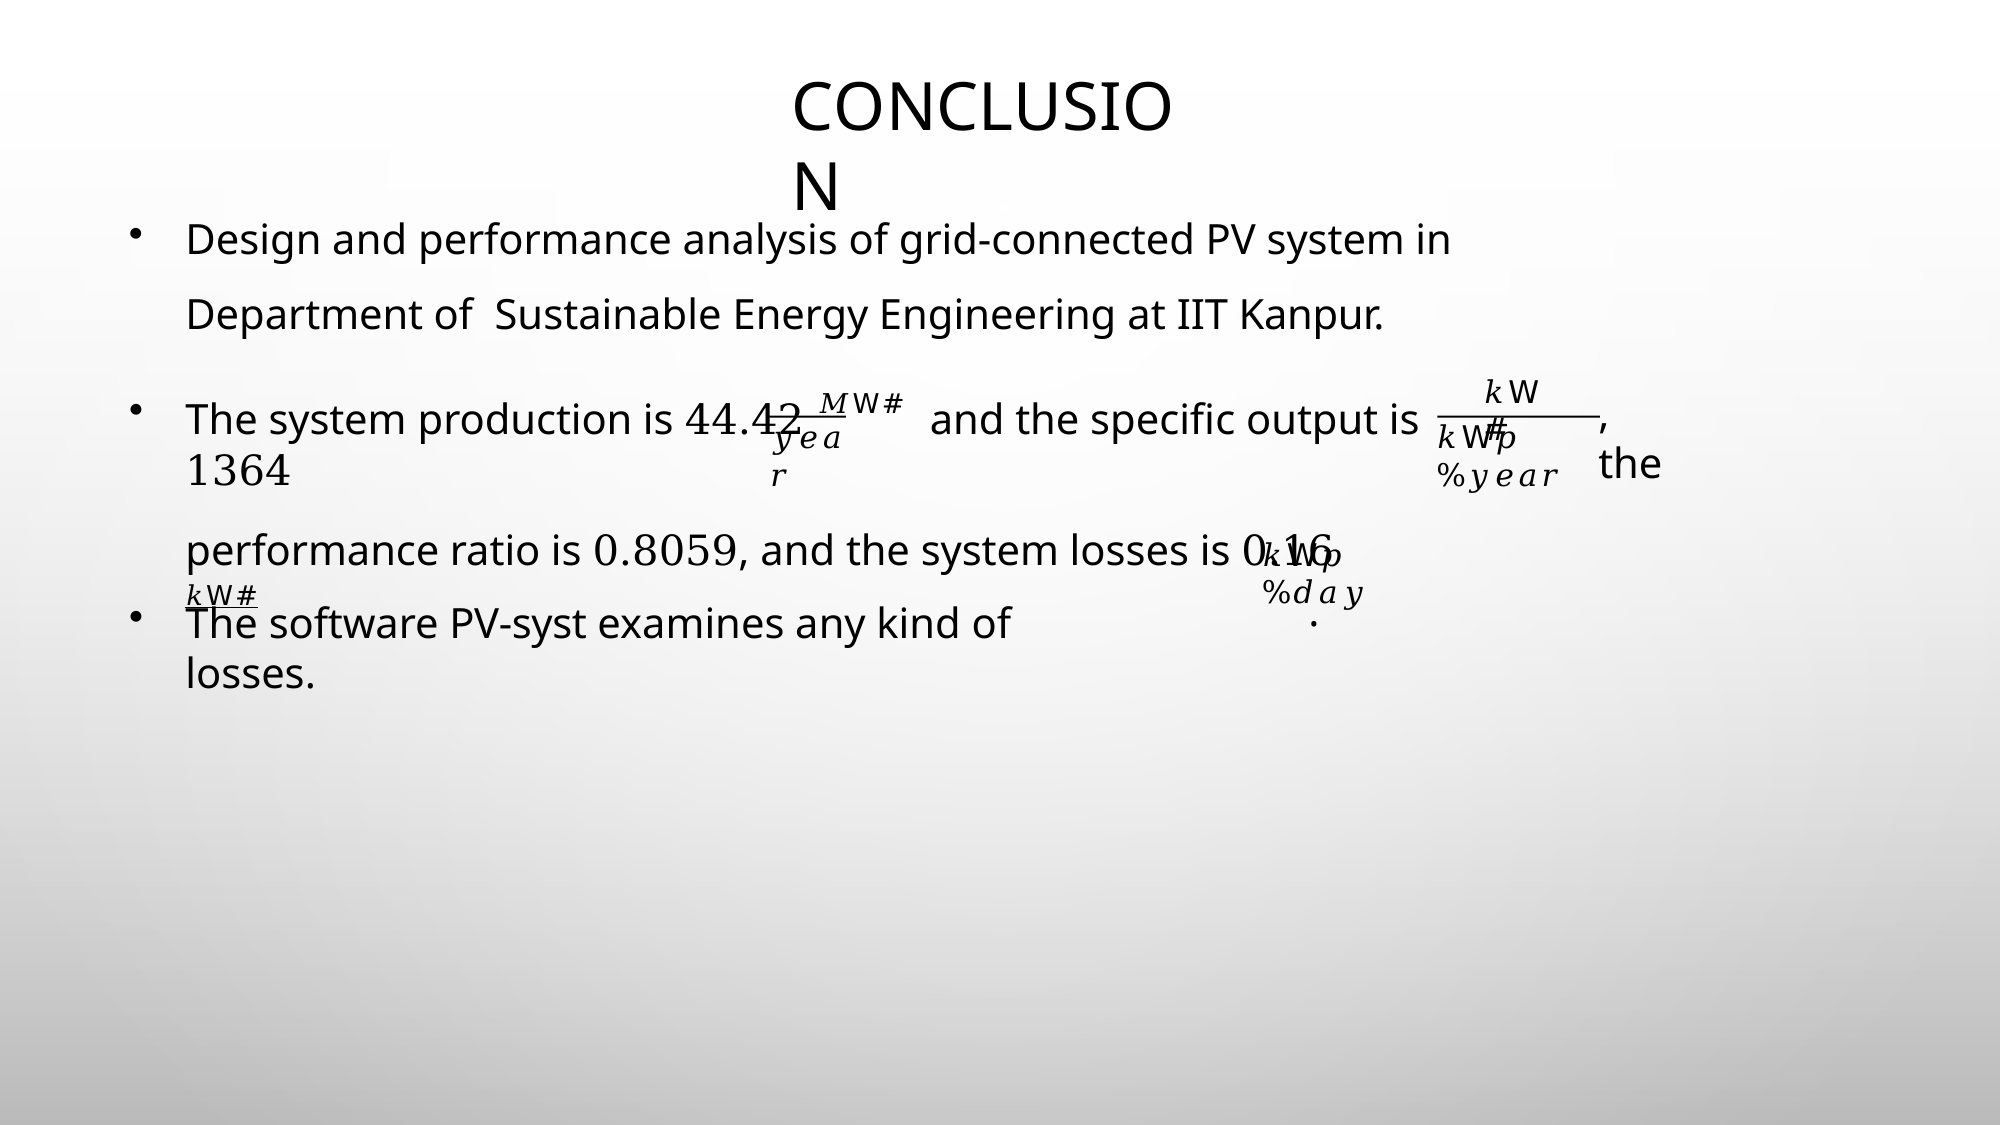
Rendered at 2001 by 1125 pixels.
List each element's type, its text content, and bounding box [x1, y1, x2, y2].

title CONCLUSION [789, 61, 1180, 186]
text_box Design and performance analysis of grid-connected PV system in Department of Sustainable Energy Engineering at IIT Kanpur. [127, 186, 1669, 339]
text_box 𝑘𝖶𝑝%𝑦𝑒𝑎𝑟 [1434, 415, 1600, 493]
text_box The software PV-syst examines any kind of losses. [127, 594, 1125, 697]
picture [0, 0, 2000, 1125]
text_box performance ratio is 0.8059, and the system losses is 0.16 𝑘𝖶# . [179, 501, 1429, 636]
text_box The system production is 44.42 𝑀𝖶# and the specific output is 1364 [122, 384, 1438, 494]
text_box , the [1596, 384, 1682, 487]
text_box 𝑘𝖶# [1481, 370, 1554, 415]
